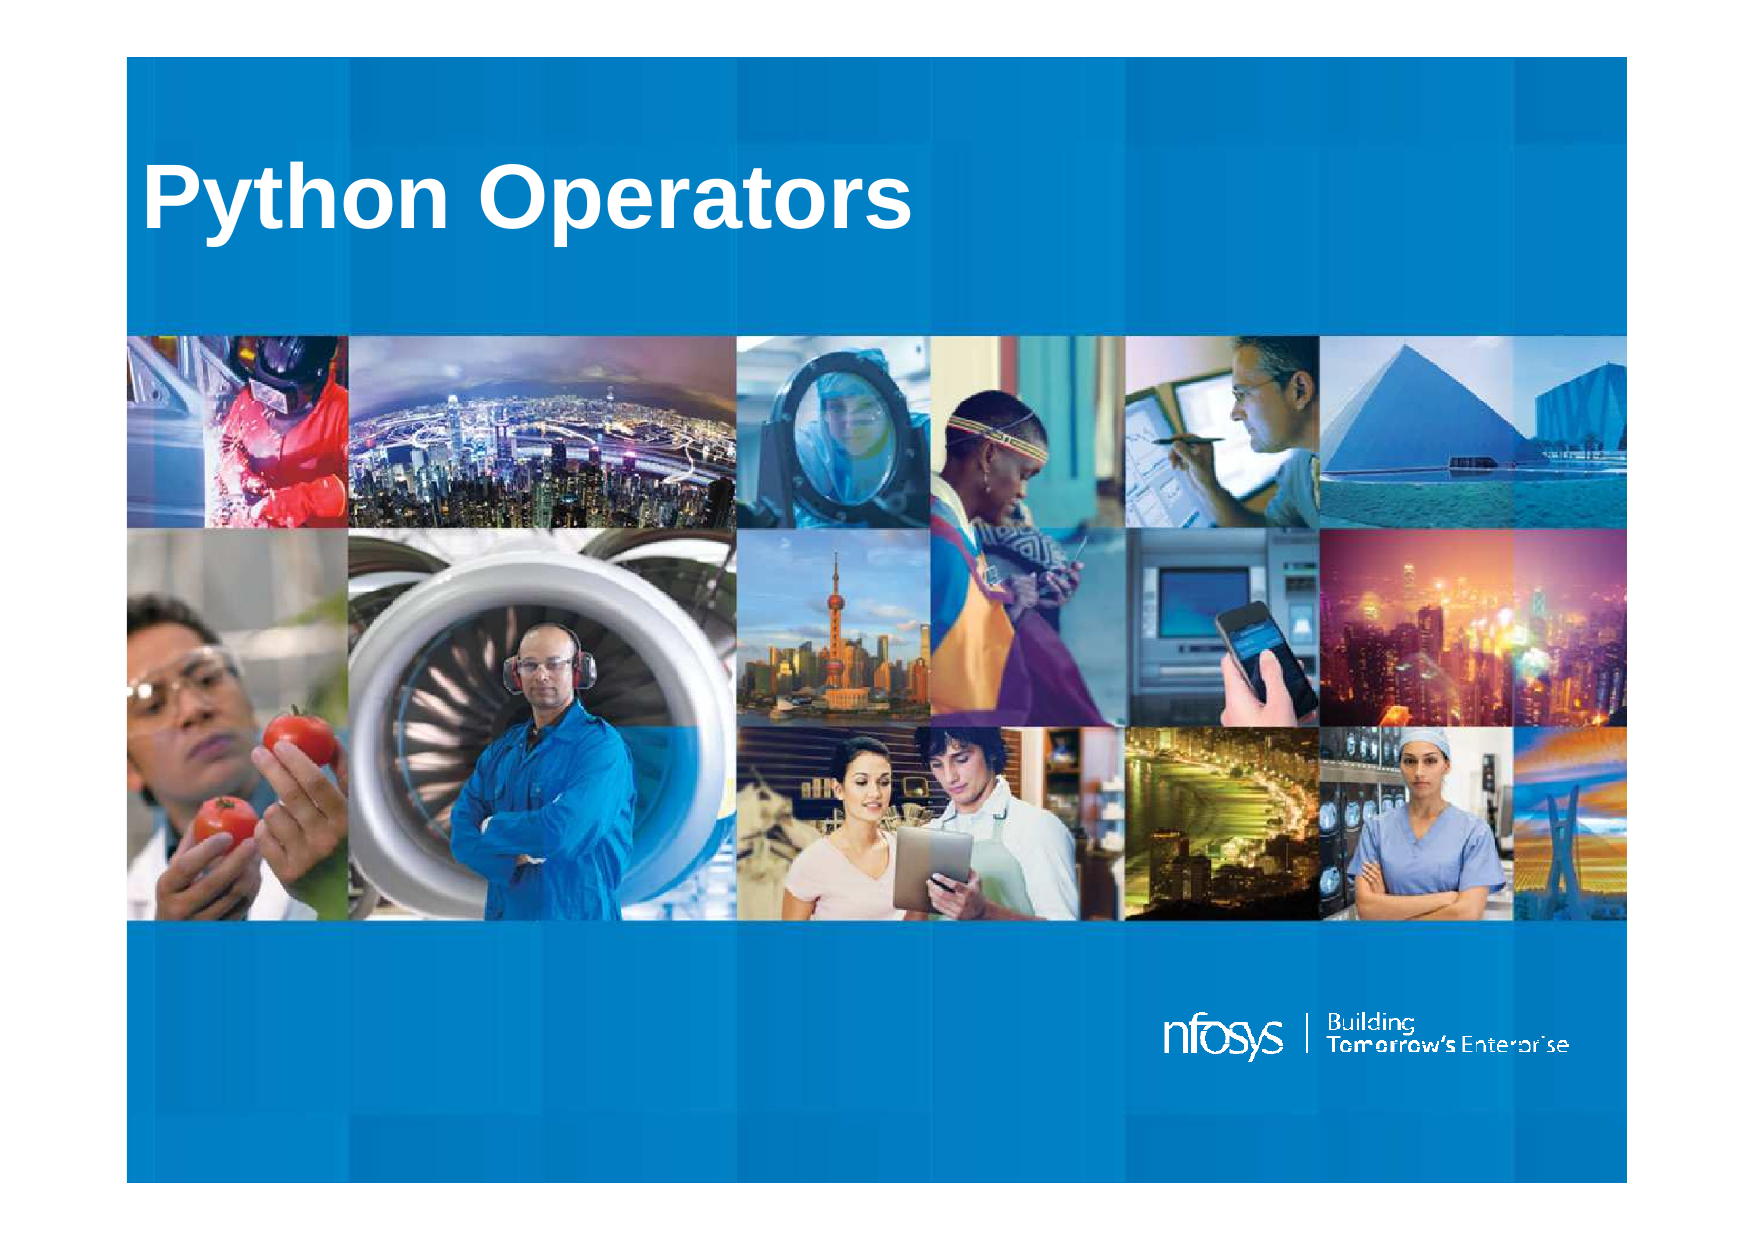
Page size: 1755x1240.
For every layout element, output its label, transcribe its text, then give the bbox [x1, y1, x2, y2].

picture [126, 57, 1627, 1183]
title Python Operators [139, 135, 919, 345]
